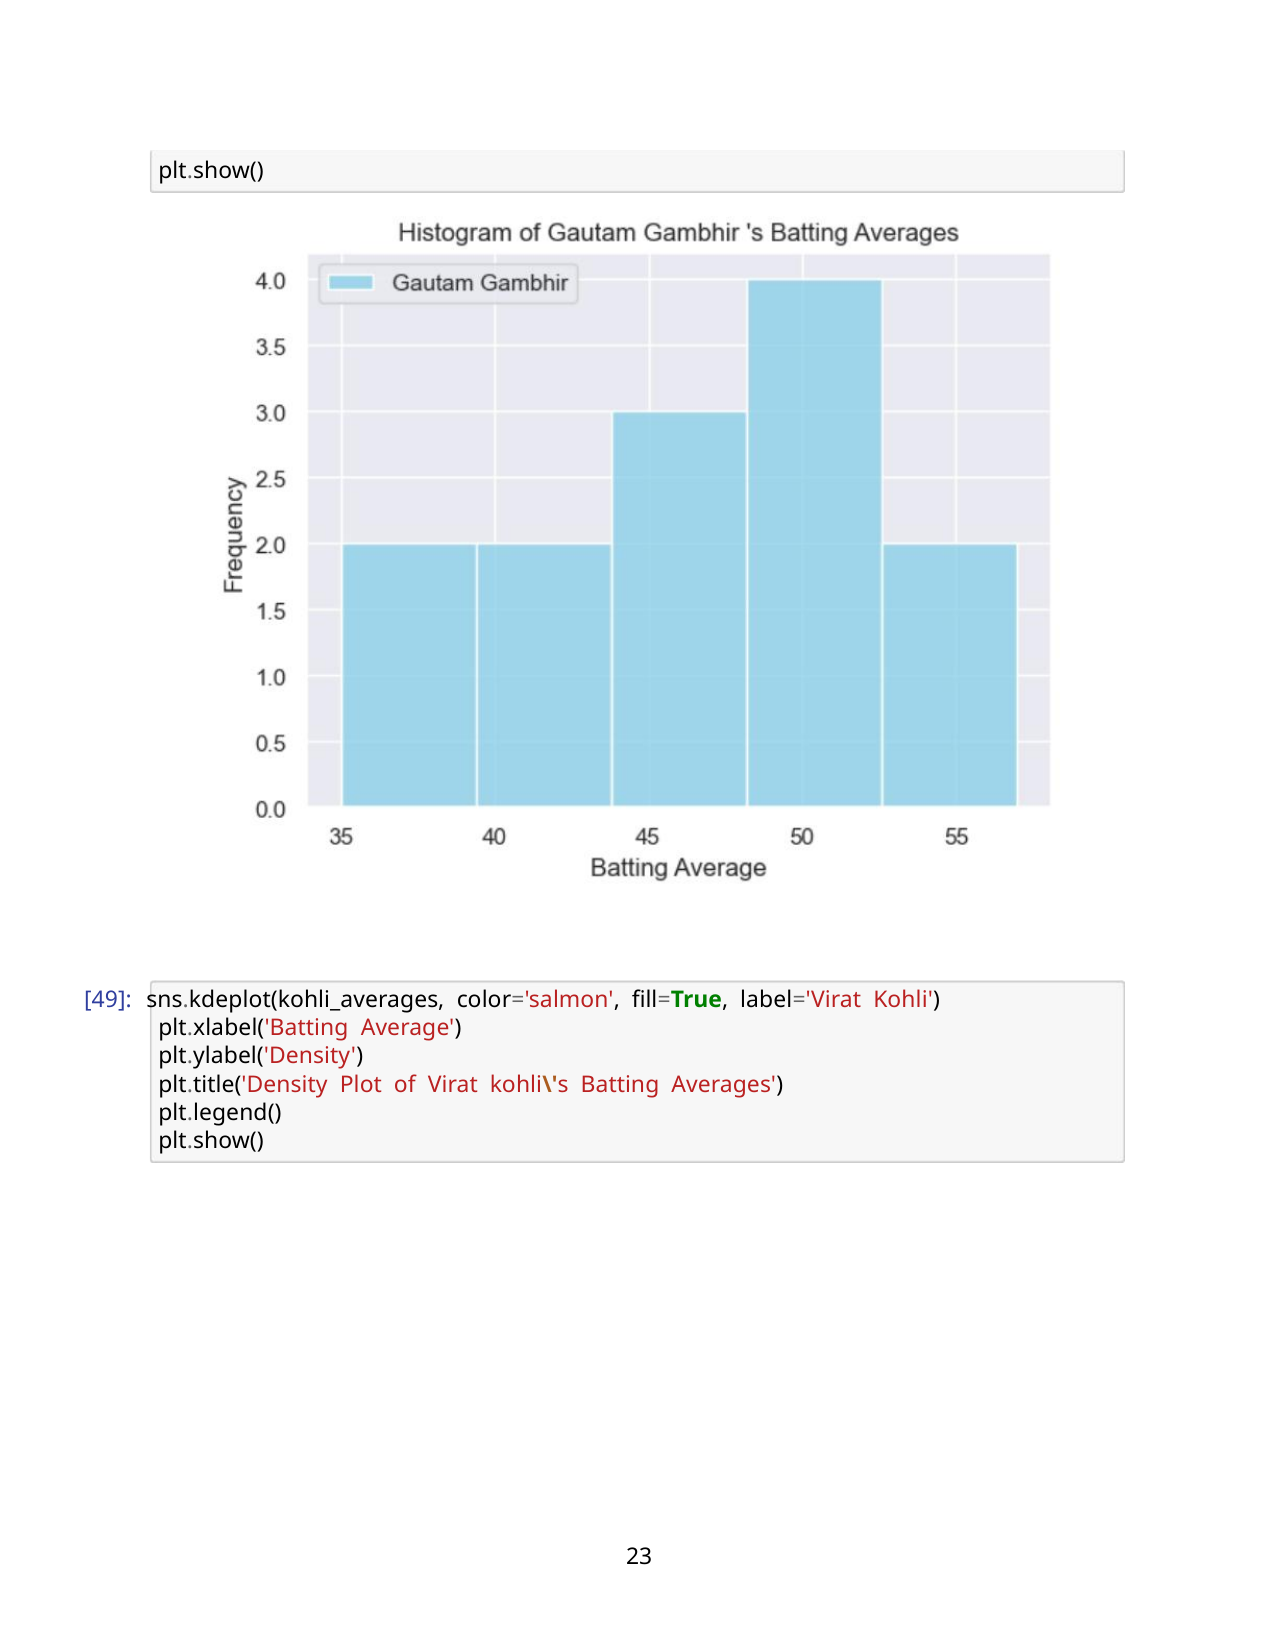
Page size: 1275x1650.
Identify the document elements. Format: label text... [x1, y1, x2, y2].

text_box [149, 150, 1125, 193]
text_box [49]: sns.kdeplot(kohli_averages, color='salmon', fill=True, label='Virat Kohli') [84, 981, 1079, 1012]
text_box [149, 980, 1125, 1163]
text_box 23 [626, 1536, 674, 1569]
text_box plt.show() [158, 152, 303, 183]
text_box plt.xlabel('Batting Average') plt.ylabel('Density') plt.title('Density Plot of Virat kohli\'s Batting Averages') plt.legend() plt.show() [158, 1010, 900, 1154]
text_box [209, 208, 1065, 895]
